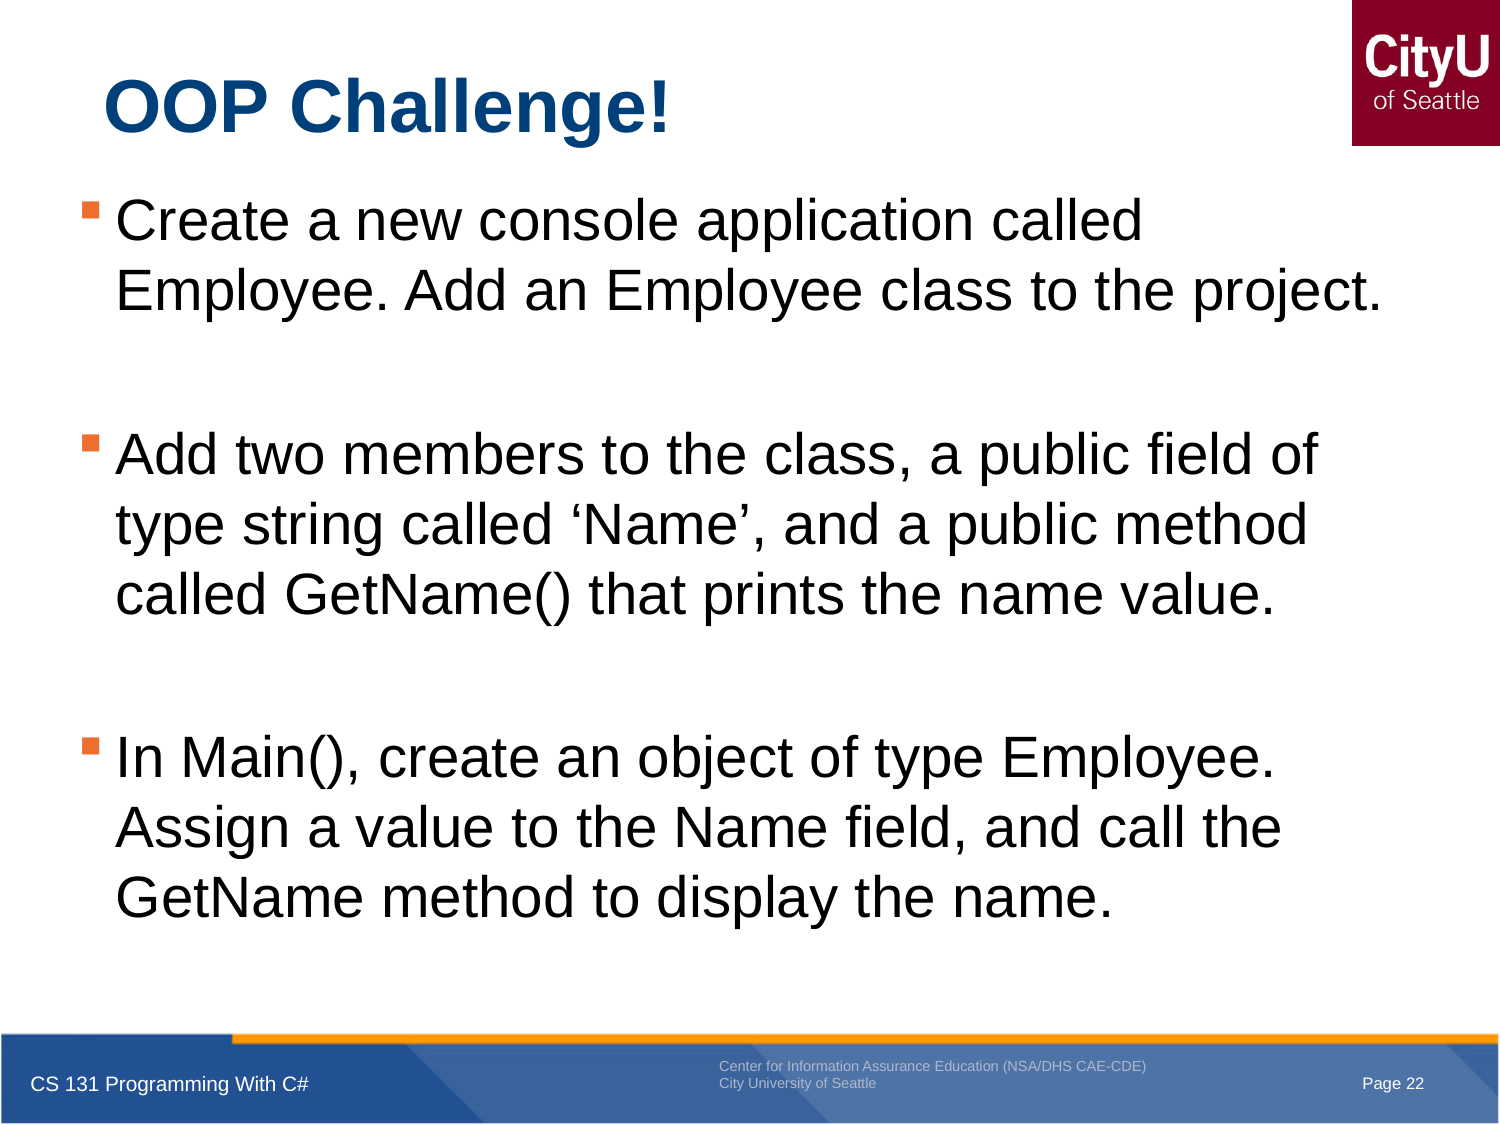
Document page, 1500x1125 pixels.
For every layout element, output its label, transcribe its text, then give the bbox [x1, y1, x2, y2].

picture [1352, 0, 1500, 146]
list Create a new console application called Employee. Add an Employee class to the project. Add two members to the class, a public field of type string called ‘Name’, and a public method called GetName() that prints the name value. In Main(), create an object of type Employee. Assign a value to the Name field, and call the GetName method to display the name. [62, 174, 1425, 938]
picture [0, 1032, 1500, 1125]
title OOP Challenge! [88, 49, 1451, 213]
